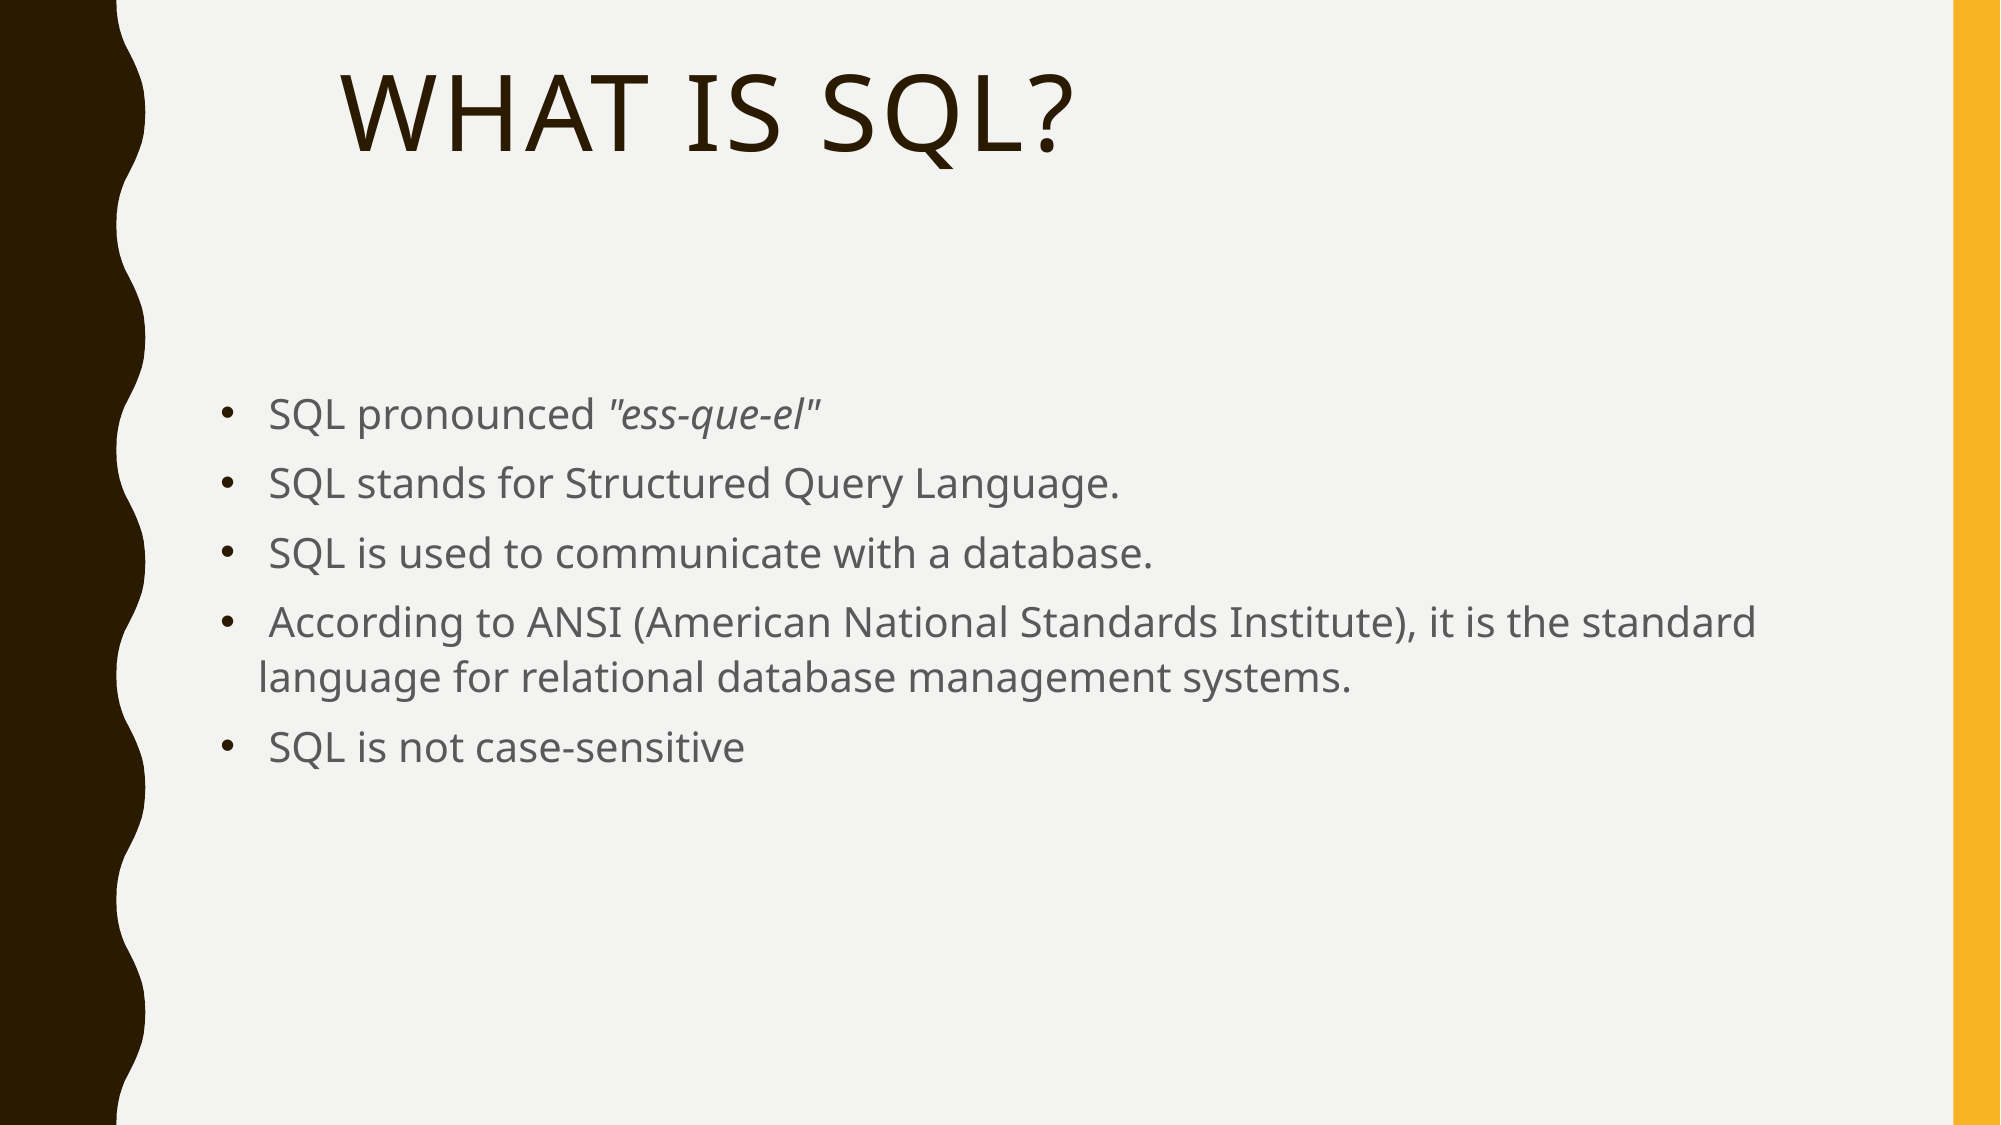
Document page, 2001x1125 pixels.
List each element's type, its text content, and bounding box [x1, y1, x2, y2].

list SQL pronounced "ess-que-el" SQL stands for Structured Query Language. SQL is used to communicate with a database. According to ANSI (American National Standards Institute), it is the standard language for relational database management systems. SQL is not case-sensitive [205, 375, 1875, 965]
title What is SQL? [324, 52, 1513, 240]
